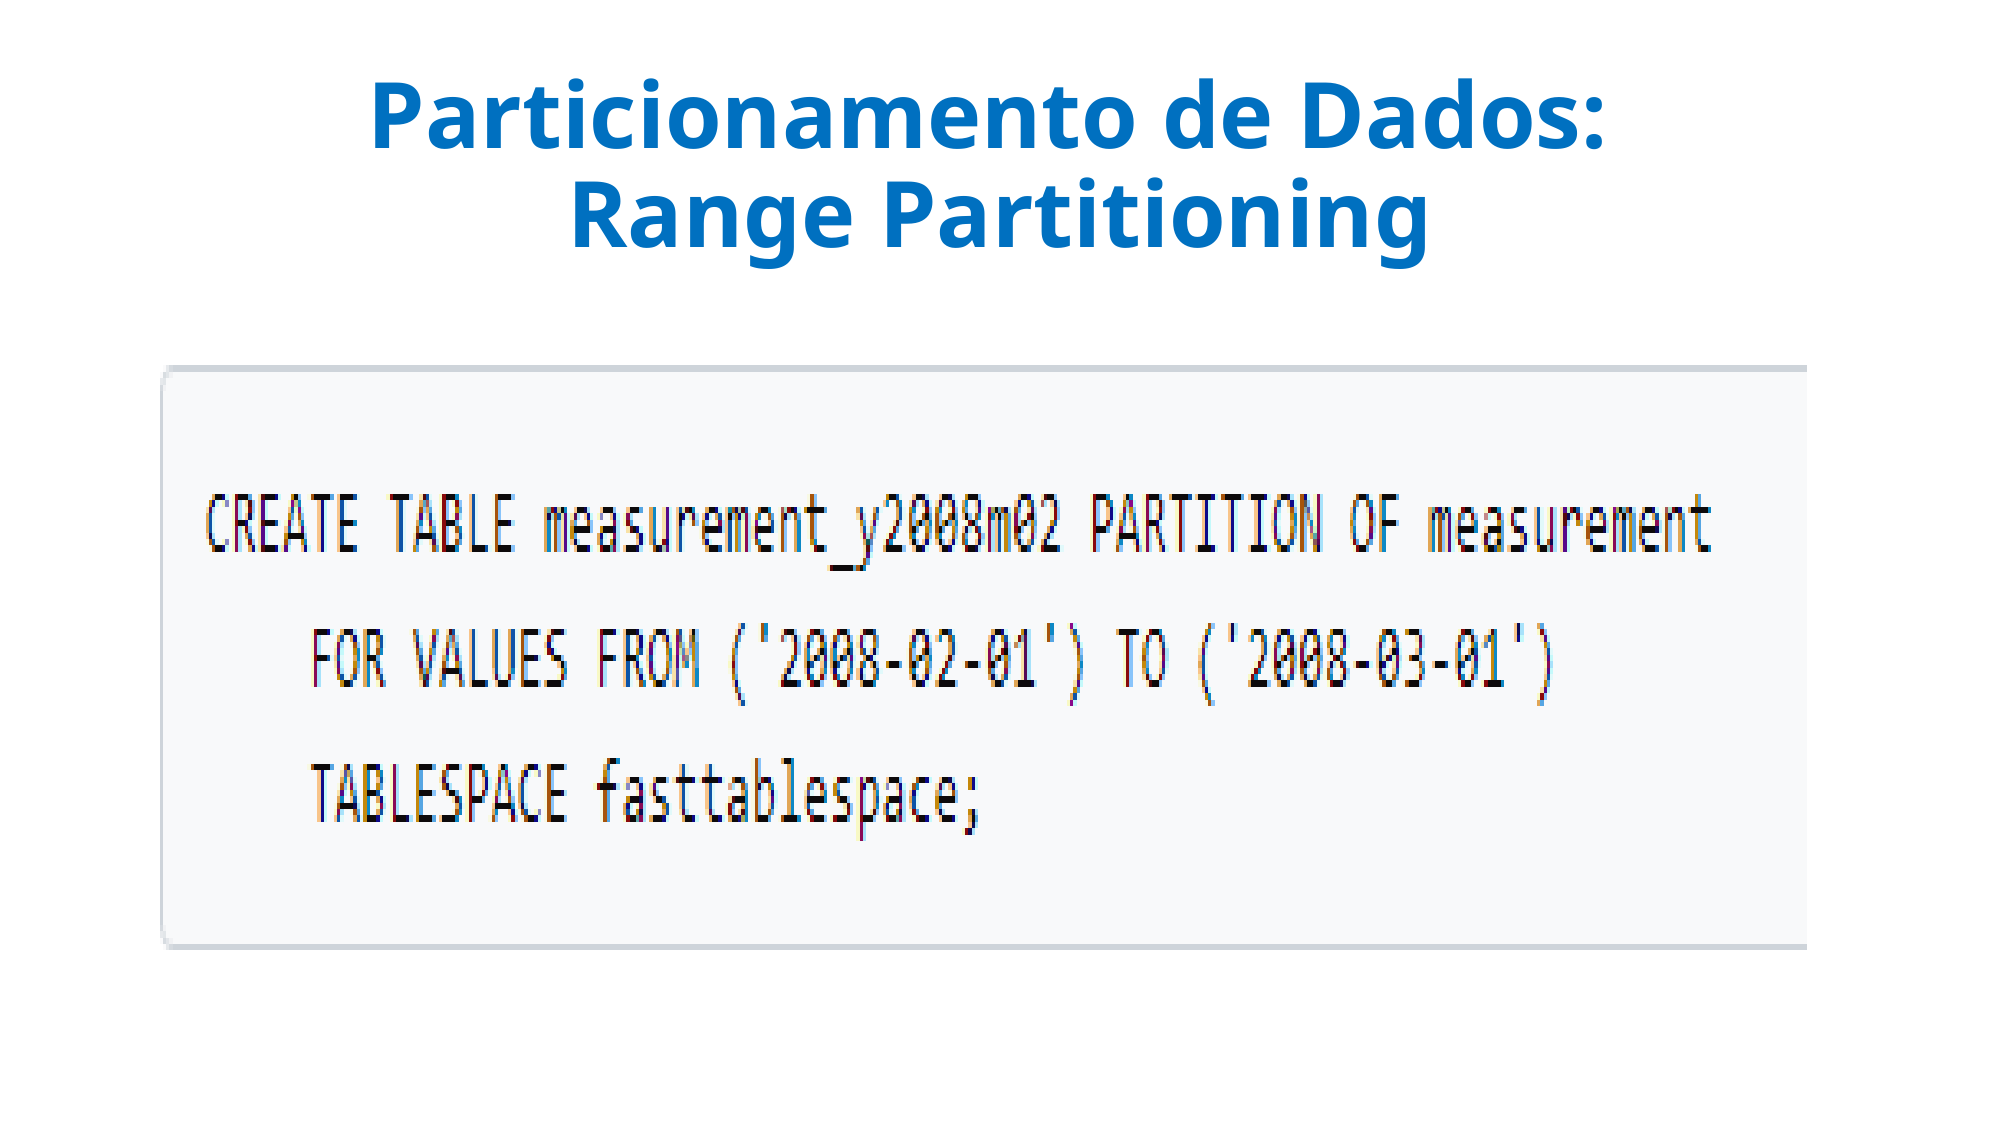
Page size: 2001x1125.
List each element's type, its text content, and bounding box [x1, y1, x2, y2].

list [137, 308, 1807, 1028]
title Particionamento de Dados: Range Partitioning [137, 59, 1863, 278]
